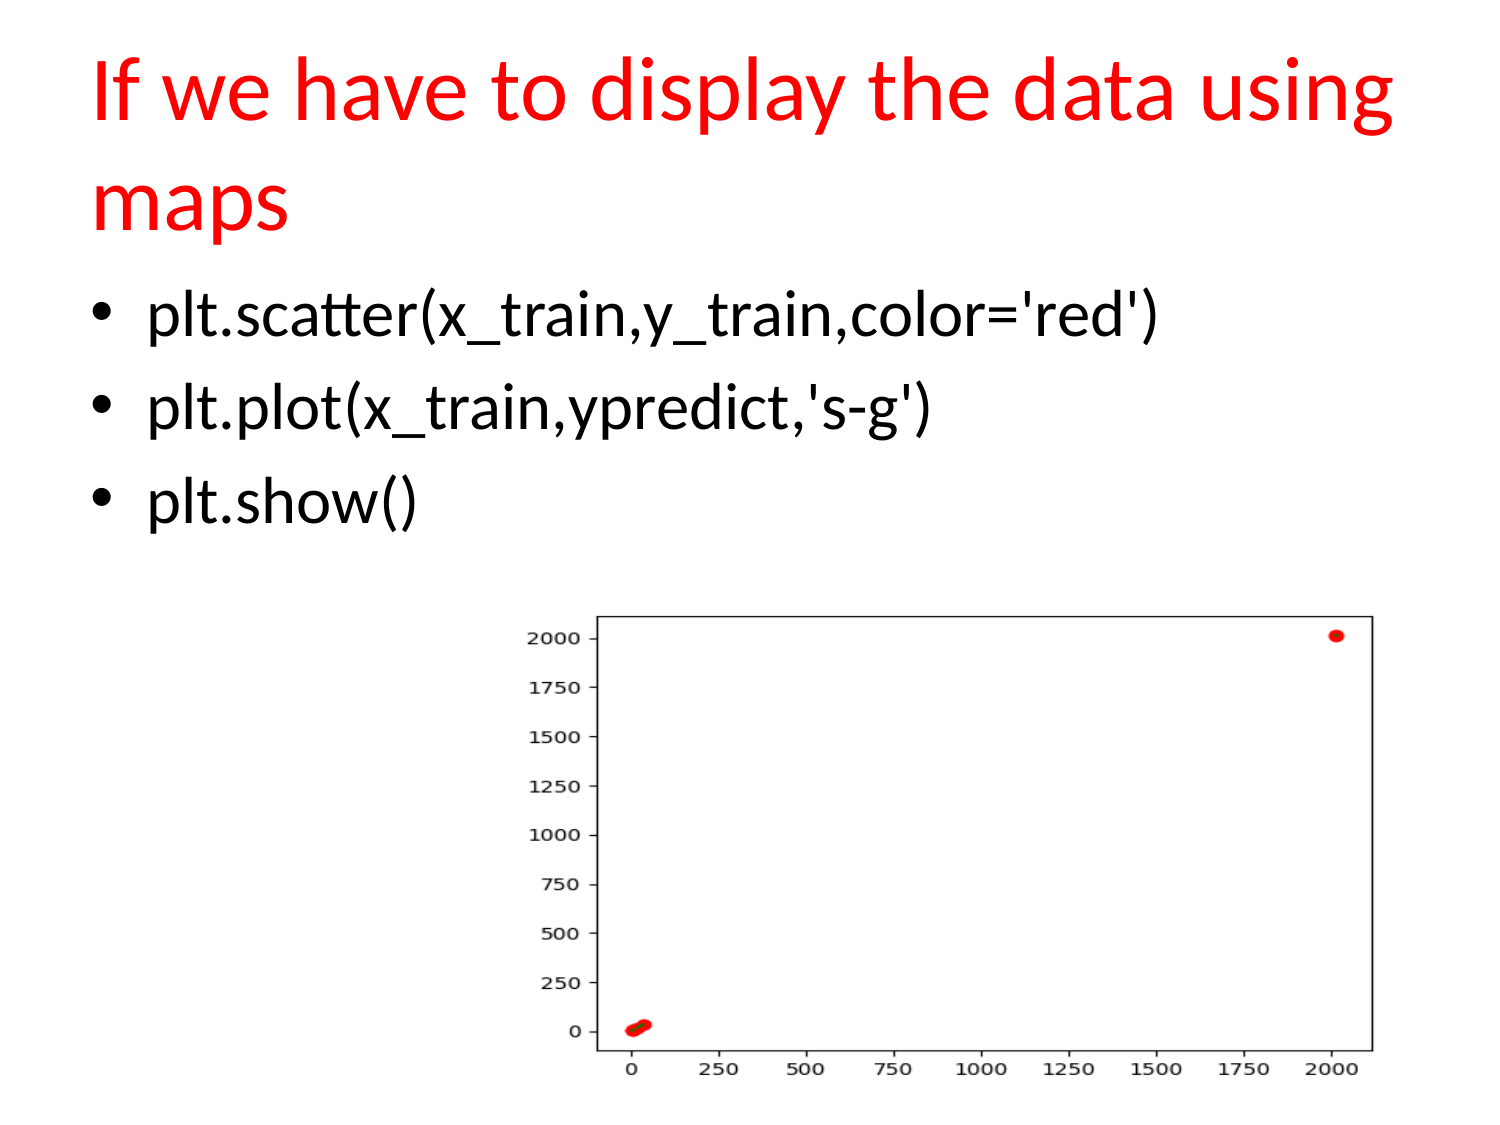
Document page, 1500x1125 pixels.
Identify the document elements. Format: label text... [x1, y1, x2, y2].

picture [499, 602, 1401, 1088]
title If we have to display the data using maps [75, 45, 1425, 233]
list plt.scatter(x_train,y_train,color='red') plt.plot(x_train,ypredict,'s-g') plt.show() [75, 262, 1425, 1005]
